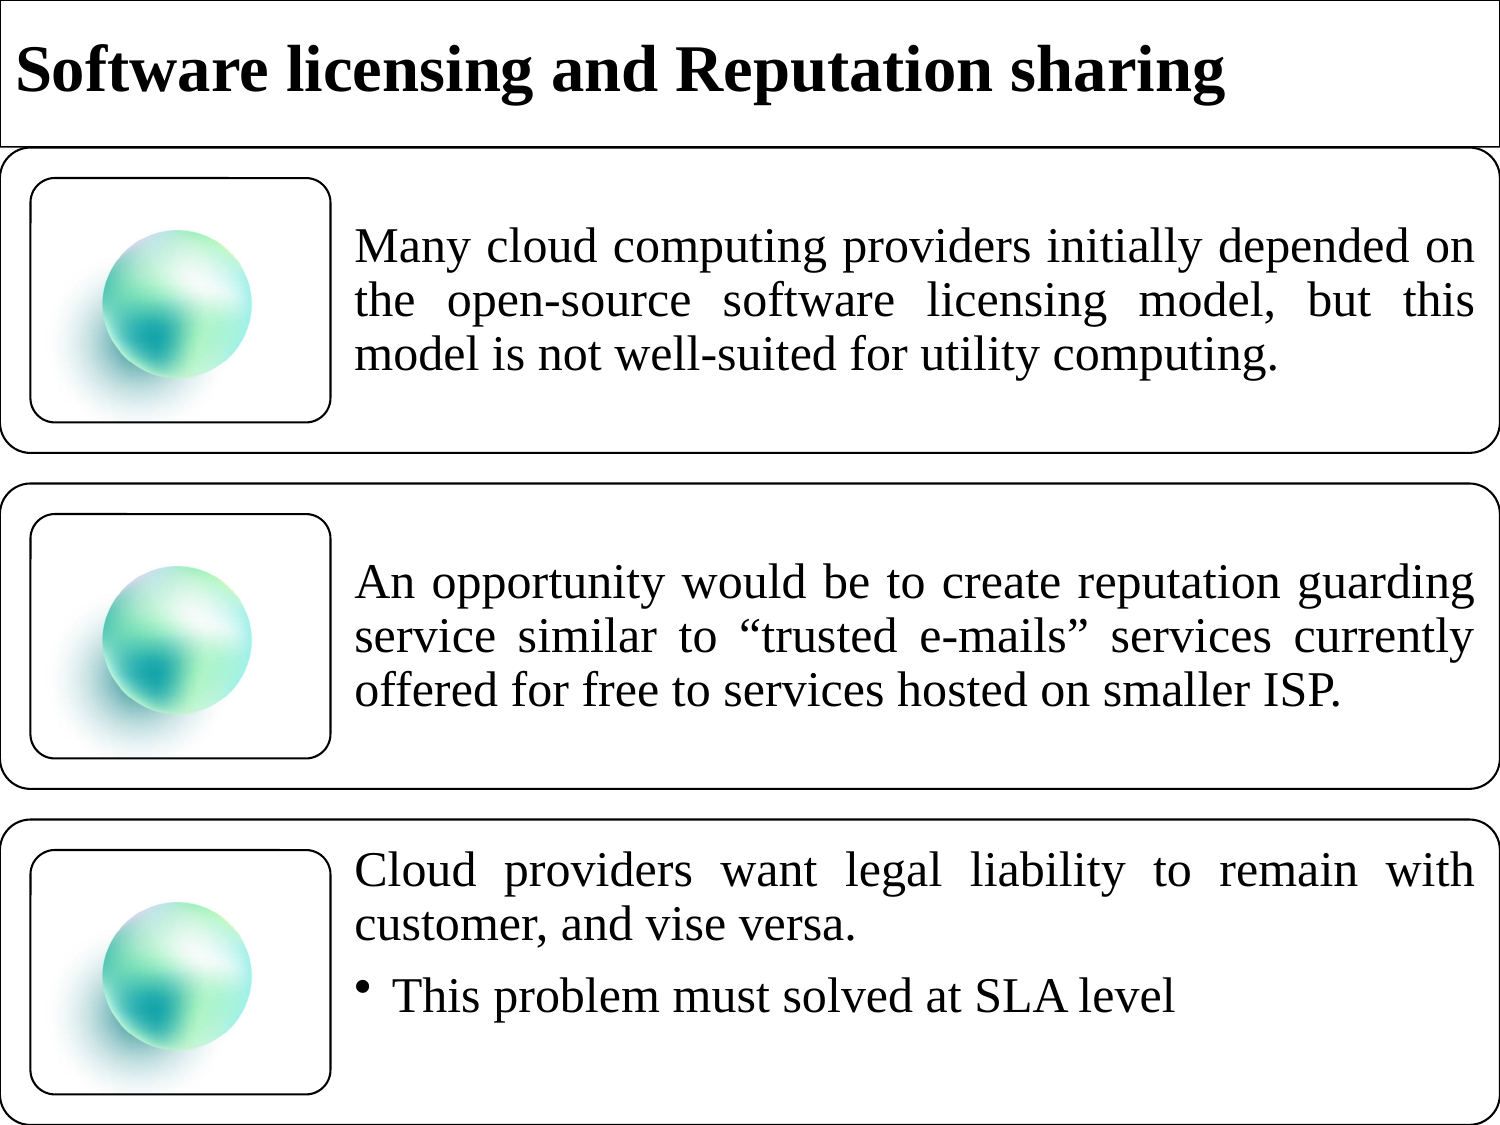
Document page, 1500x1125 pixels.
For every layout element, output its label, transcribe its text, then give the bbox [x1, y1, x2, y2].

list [0, 147, 1500, 1125]
title Software licensing and Reputation sharing [0, 0, 1500, 147]
